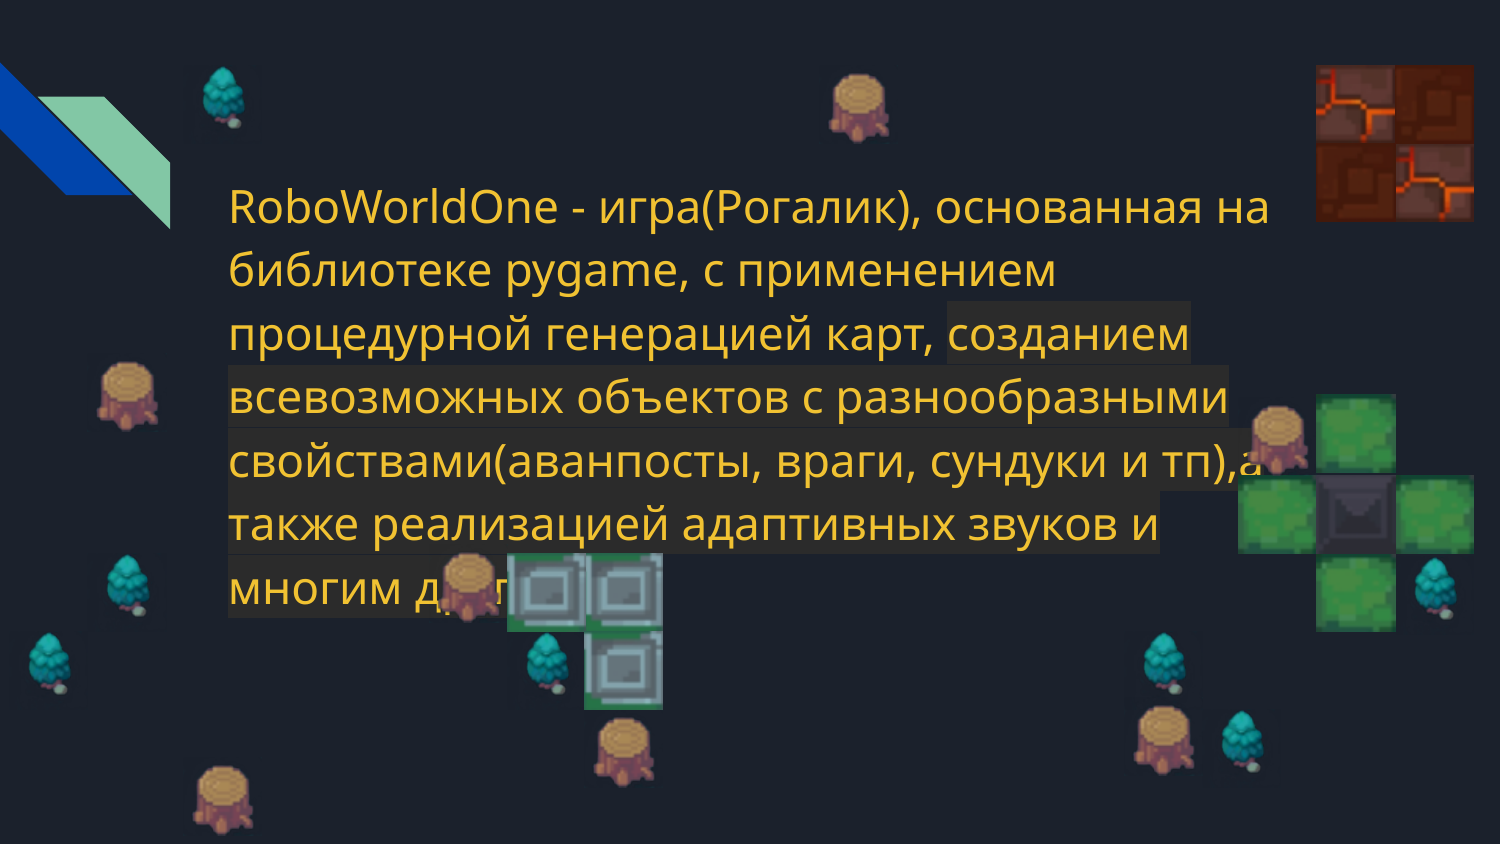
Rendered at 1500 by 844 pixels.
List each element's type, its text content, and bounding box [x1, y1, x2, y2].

list RoboWorldOne - игра(Рогалик), основанная на библиотеке pygame, с применением процедурной генерацией карт, созданием всевозможных объектов с разнообразными свойствами(аванпосты, враги, сундуки и тп),а также реализацией адаптивных звуков и многим другим. [212, 154, 1333, 632]
picture [9, 553, 167, 711]
picture [87, 353, 167, 433]
picture [183, 757, 262, 836]
picture [819, 65, 899, 145]
picture [1123, 631, 1281, 789]
picture [1238, 394, 1474, 635]
picture [1316, 65, 1474, 223]
picture [429, 544, 663, 789]
picture [183, 65, 262, 145]
